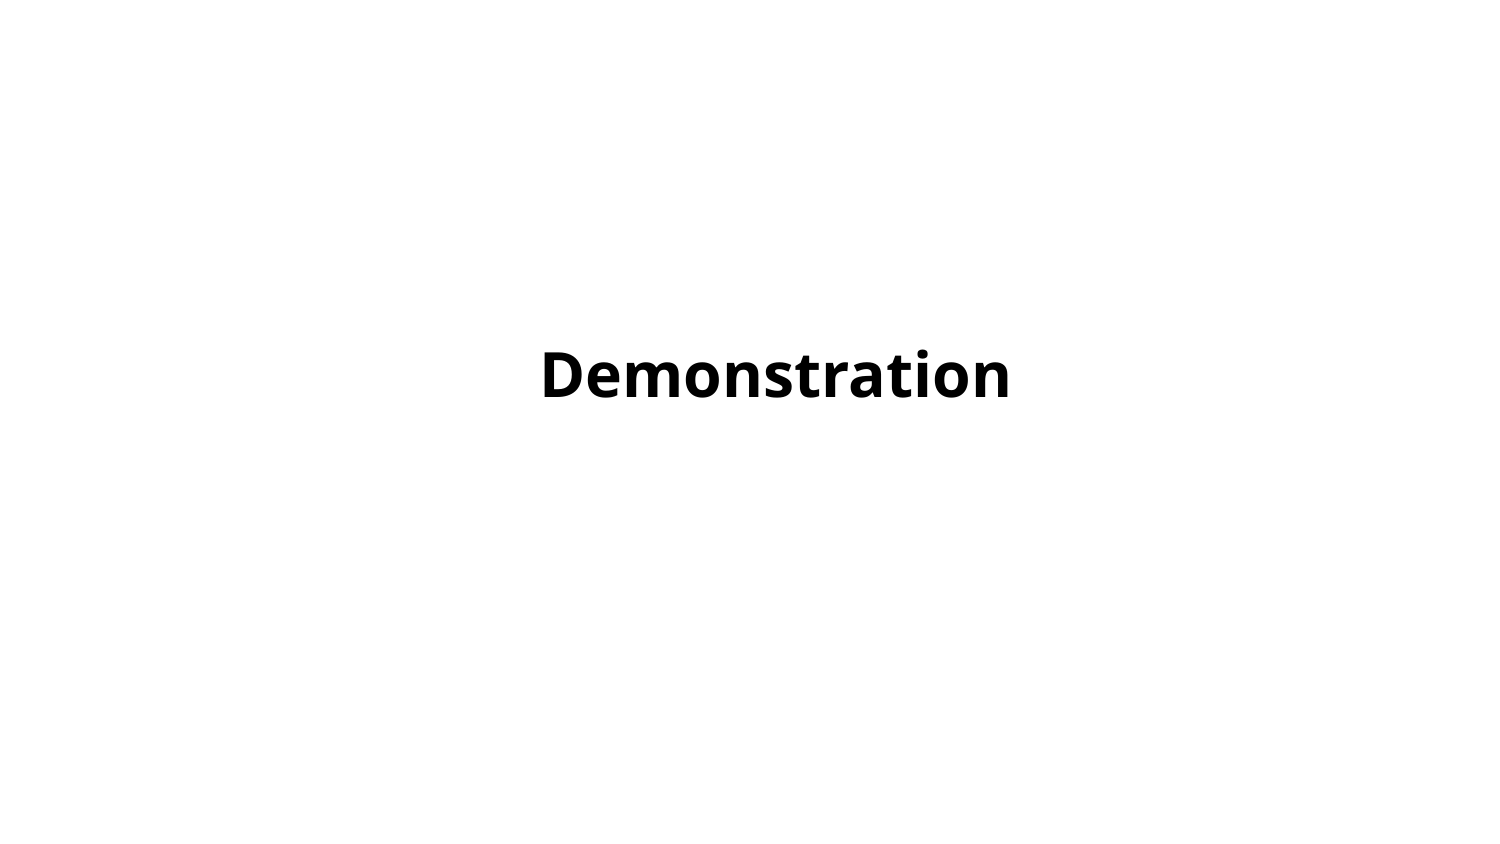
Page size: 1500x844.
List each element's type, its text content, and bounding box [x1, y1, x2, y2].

title Demonstration [77, 320, 1475, 423]
